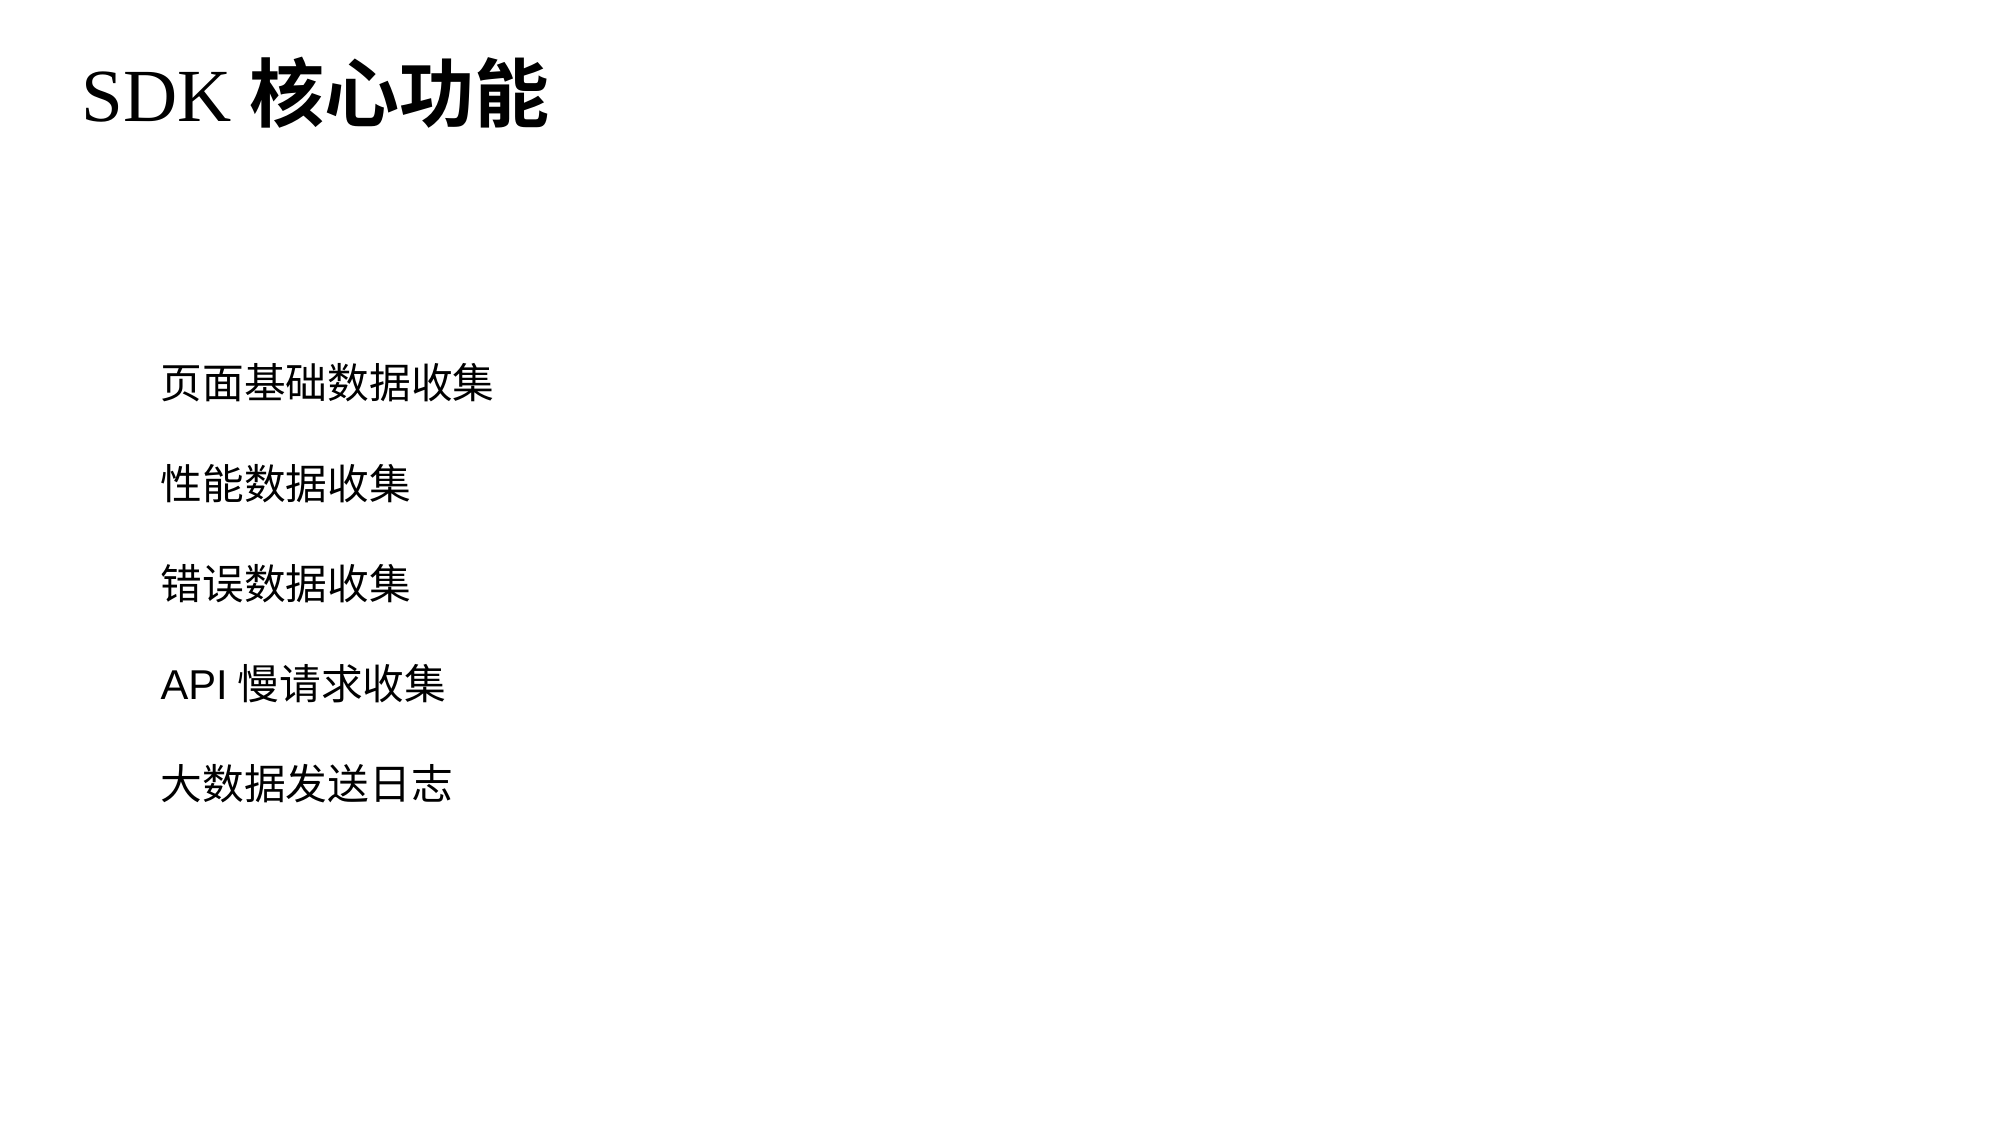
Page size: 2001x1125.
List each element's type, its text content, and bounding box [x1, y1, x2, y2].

text_box SDK核心功能 [66, 39, 565, 144]
text_box 页面基础数据收集 性能数据收集 错误数据收集 API慢请求收集 大数据发送日志 [70, 299, 1891, 815]
